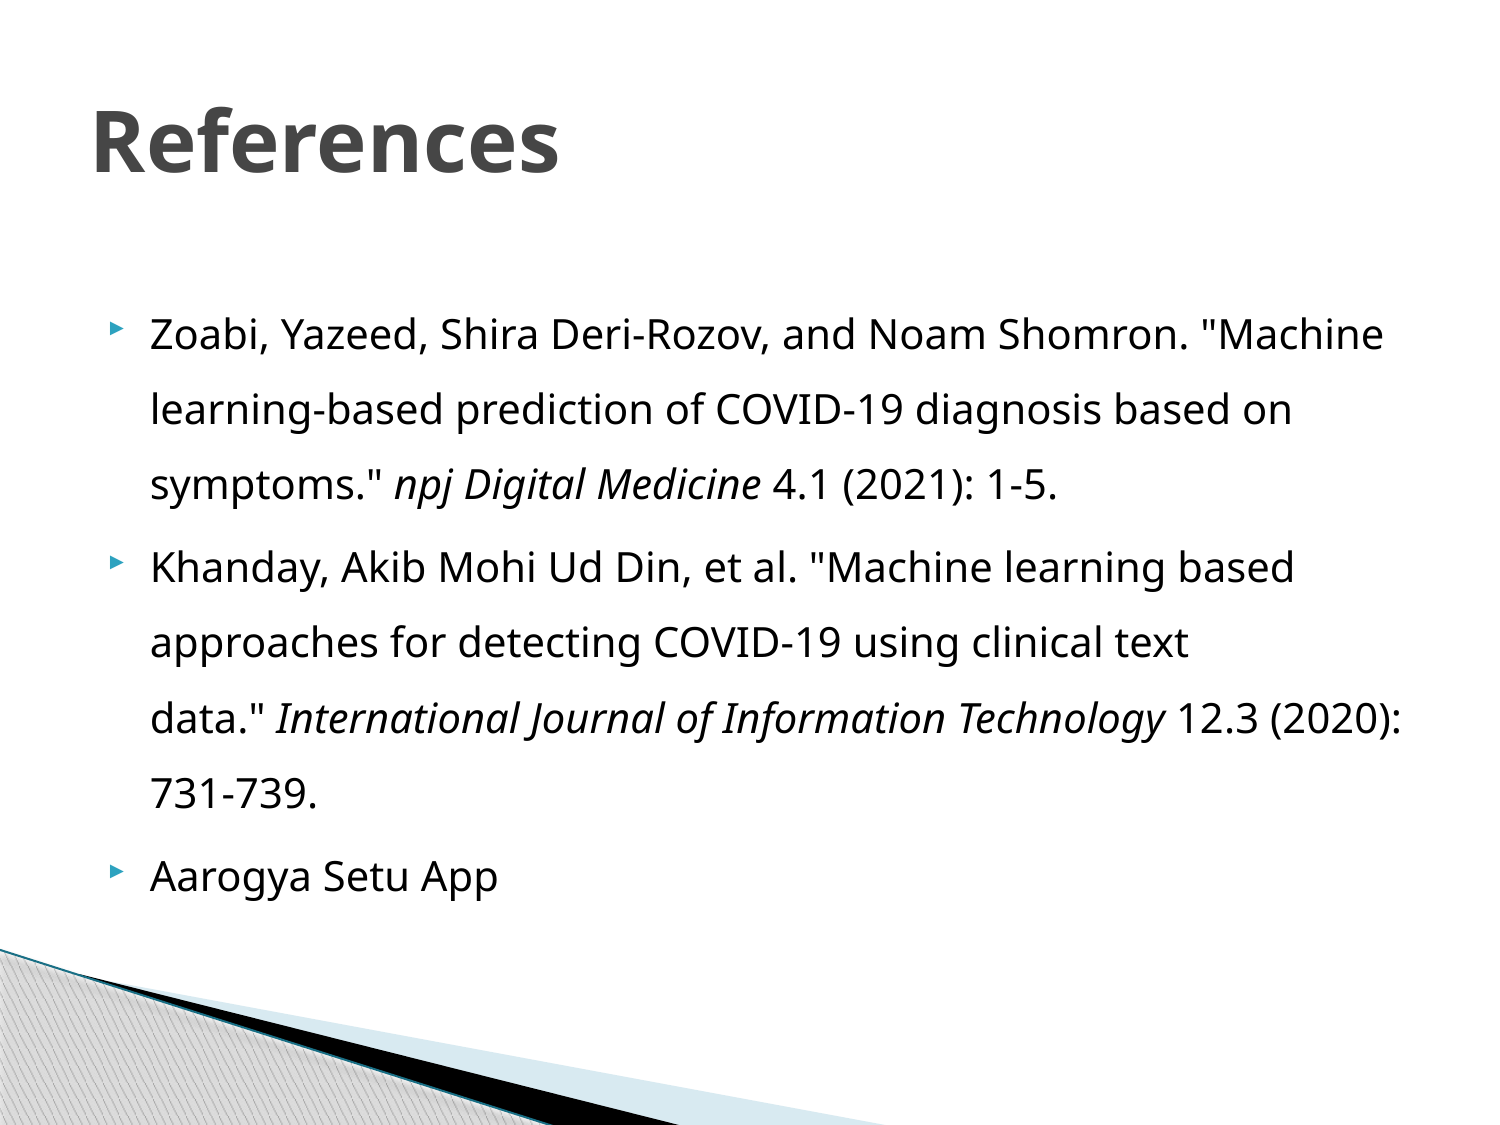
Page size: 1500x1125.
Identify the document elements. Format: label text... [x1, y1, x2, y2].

list Zoabi, Yazeed, Shira Deri-Rozov, and Noam Shomron. "Machine learning-based prediction of COVID-19 diagnosis based on symptoms." npj Digital Medicine 4.1 (2021): 1-5. Khanday, Akib Mohi Ud Din, et al. "Machine learning based approaches for detecting COVID-19 using clinical text data." International Journal of Information Technology 12.3 (2020): 731-739. Aarogya Setu App [75, 275, 1425, 1018]
title References [75, 45, 1425, 233]
